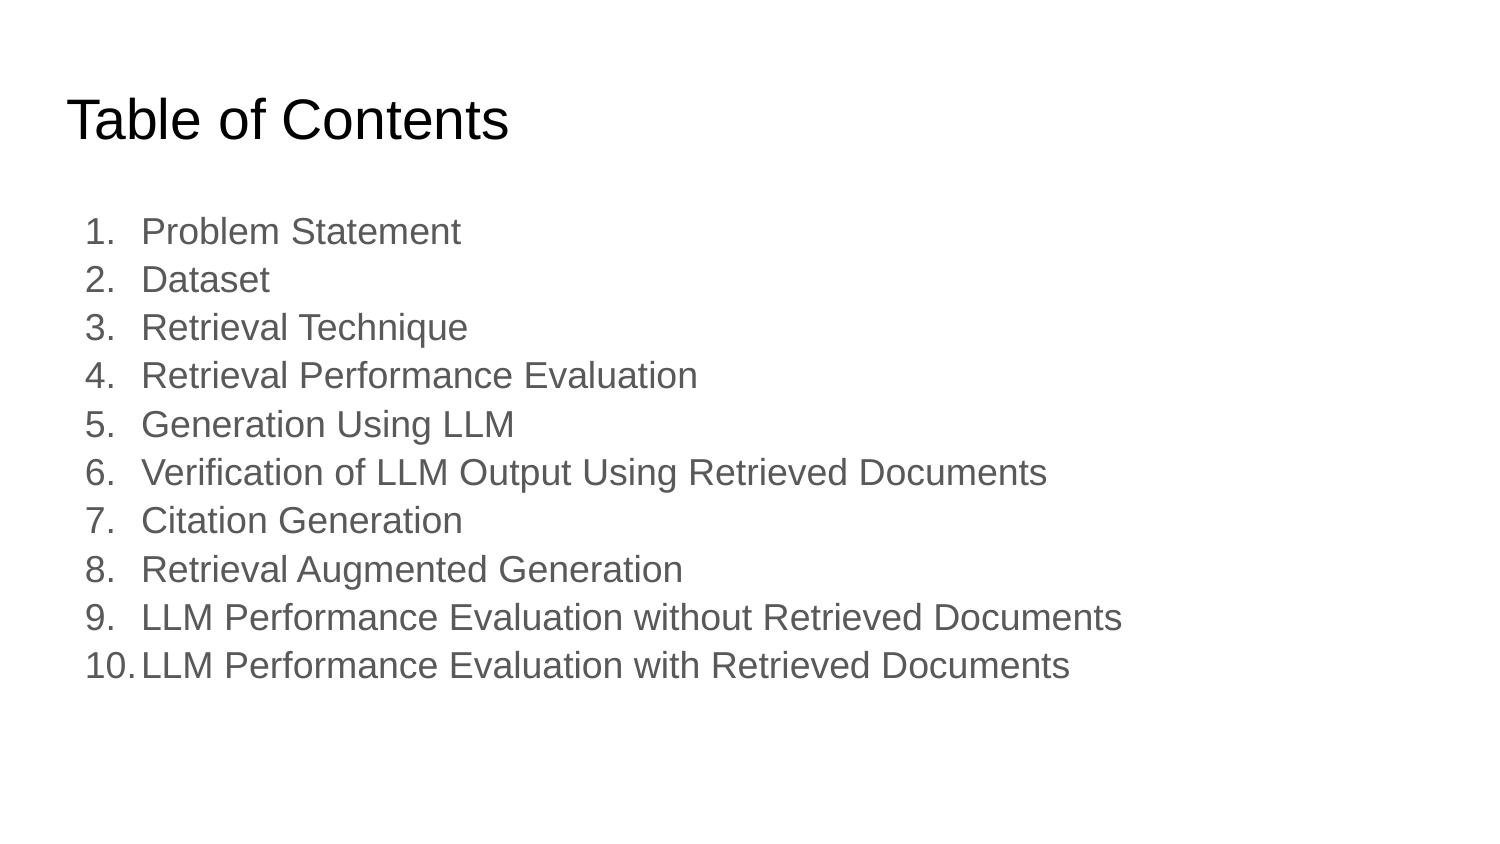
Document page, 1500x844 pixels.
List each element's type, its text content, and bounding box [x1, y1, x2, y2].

list Problem Statement Dataset Retrieval Technique Retrieval Performance Evaluation Generation Using LLM Verification of LLM Output Using Retrieved Documents Citation Generation Retrieval Augmented Generation LLM Performance Evaluation without Retrieved Documents LLM Performance Evaluation with Retrieved Documents [51, 189, 1449, 750]
title Table of Contents [51, 72, 1449, 167]
